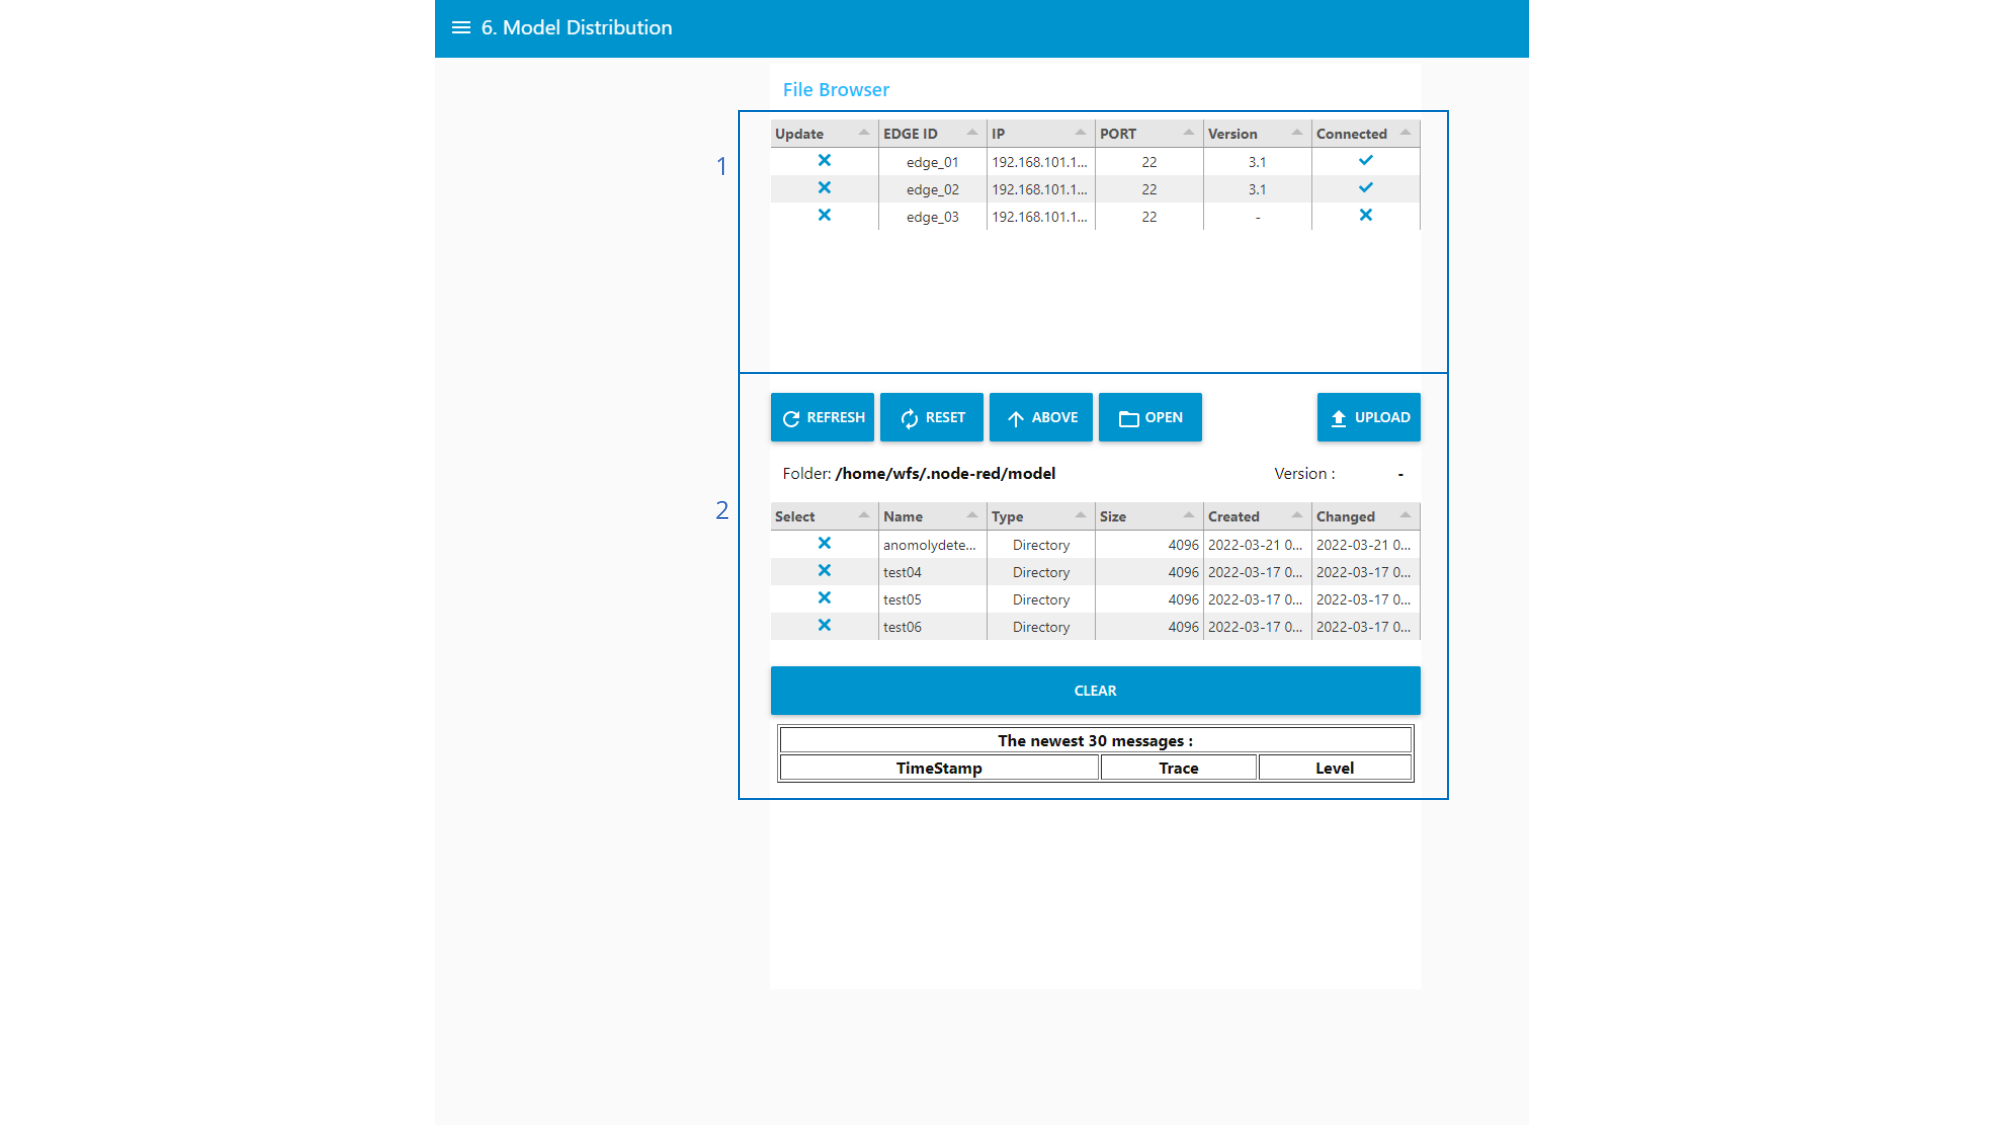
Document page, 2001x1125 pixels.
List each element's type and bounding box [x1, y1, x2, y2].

text_box [435, 0, 1529, 1125]
